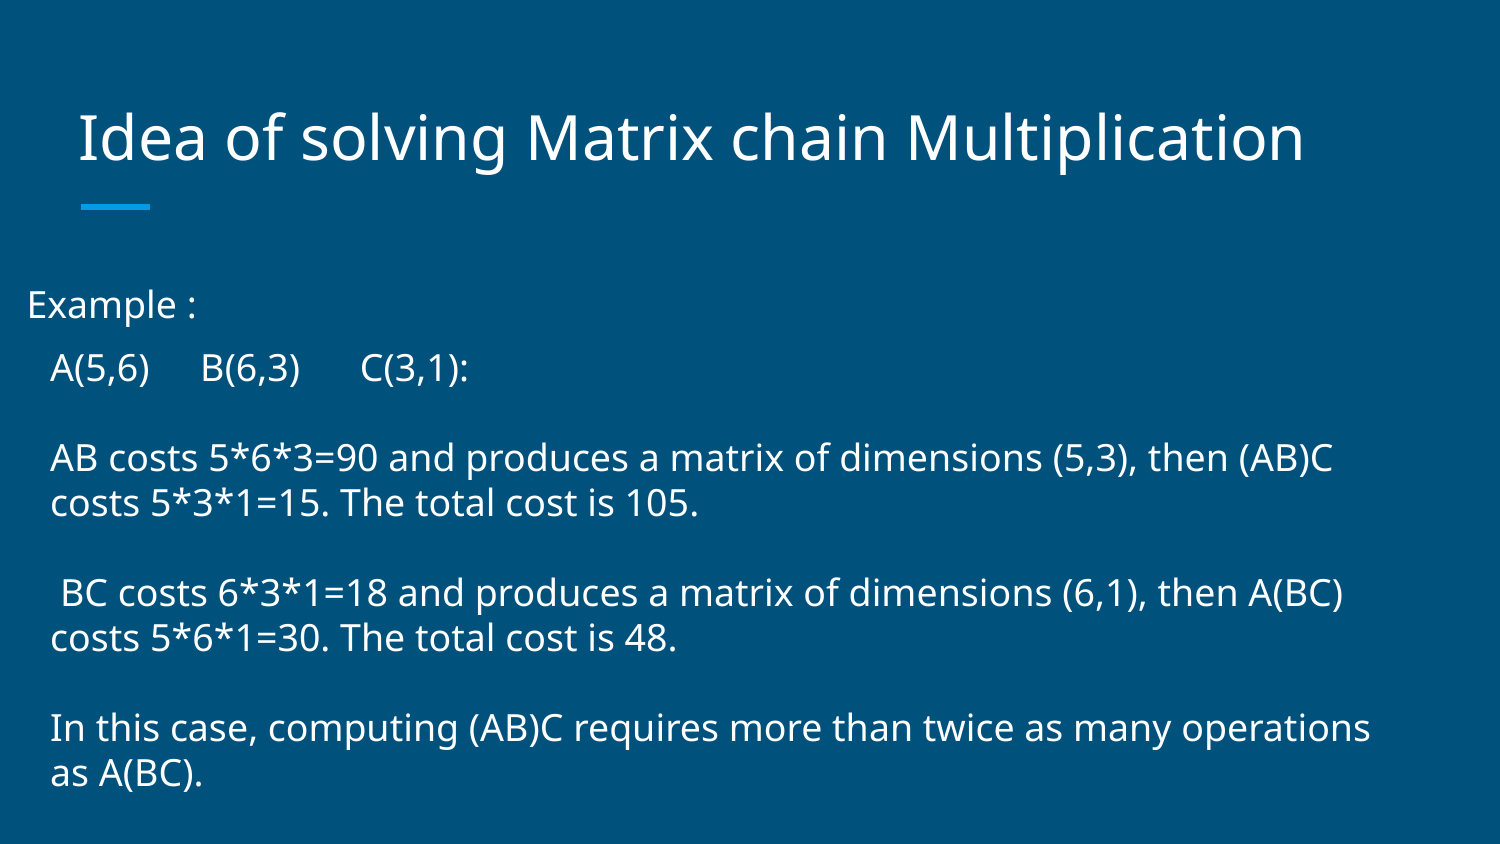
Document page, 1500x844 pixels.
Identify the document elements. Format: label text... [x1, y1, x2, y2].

picture [138, 776, 156, 785]
picture [52, 776, 62, 786]
text_box Example : [11, 265, 504, 329]
picture [100, 776, 121, 785]
picture [162, 776, 179, 786]
picture [73, 776, 87, 786]
picture [125, 776, 131, 791]
title Idea of solving Matrix chain Multiplication [63, 75, 1437, 188]
picture [185, 776, 191, 791]
text_box A(5,6) B(6,3) C(3,1): AB costs 5*6*3=90 and produces a matrix of dimensions (5,3), then (AB)C costs 5*3*1=15. The total cost is 105. BC costs 6*3*1=18 and produces a matrix of dimensions (6,1), then A(BC) costs 5*6*1=30. The total cost is 48. In this case, computing (AB)C requires more than twice as many operations as A(BC). [35, 328, 1408, 776]
